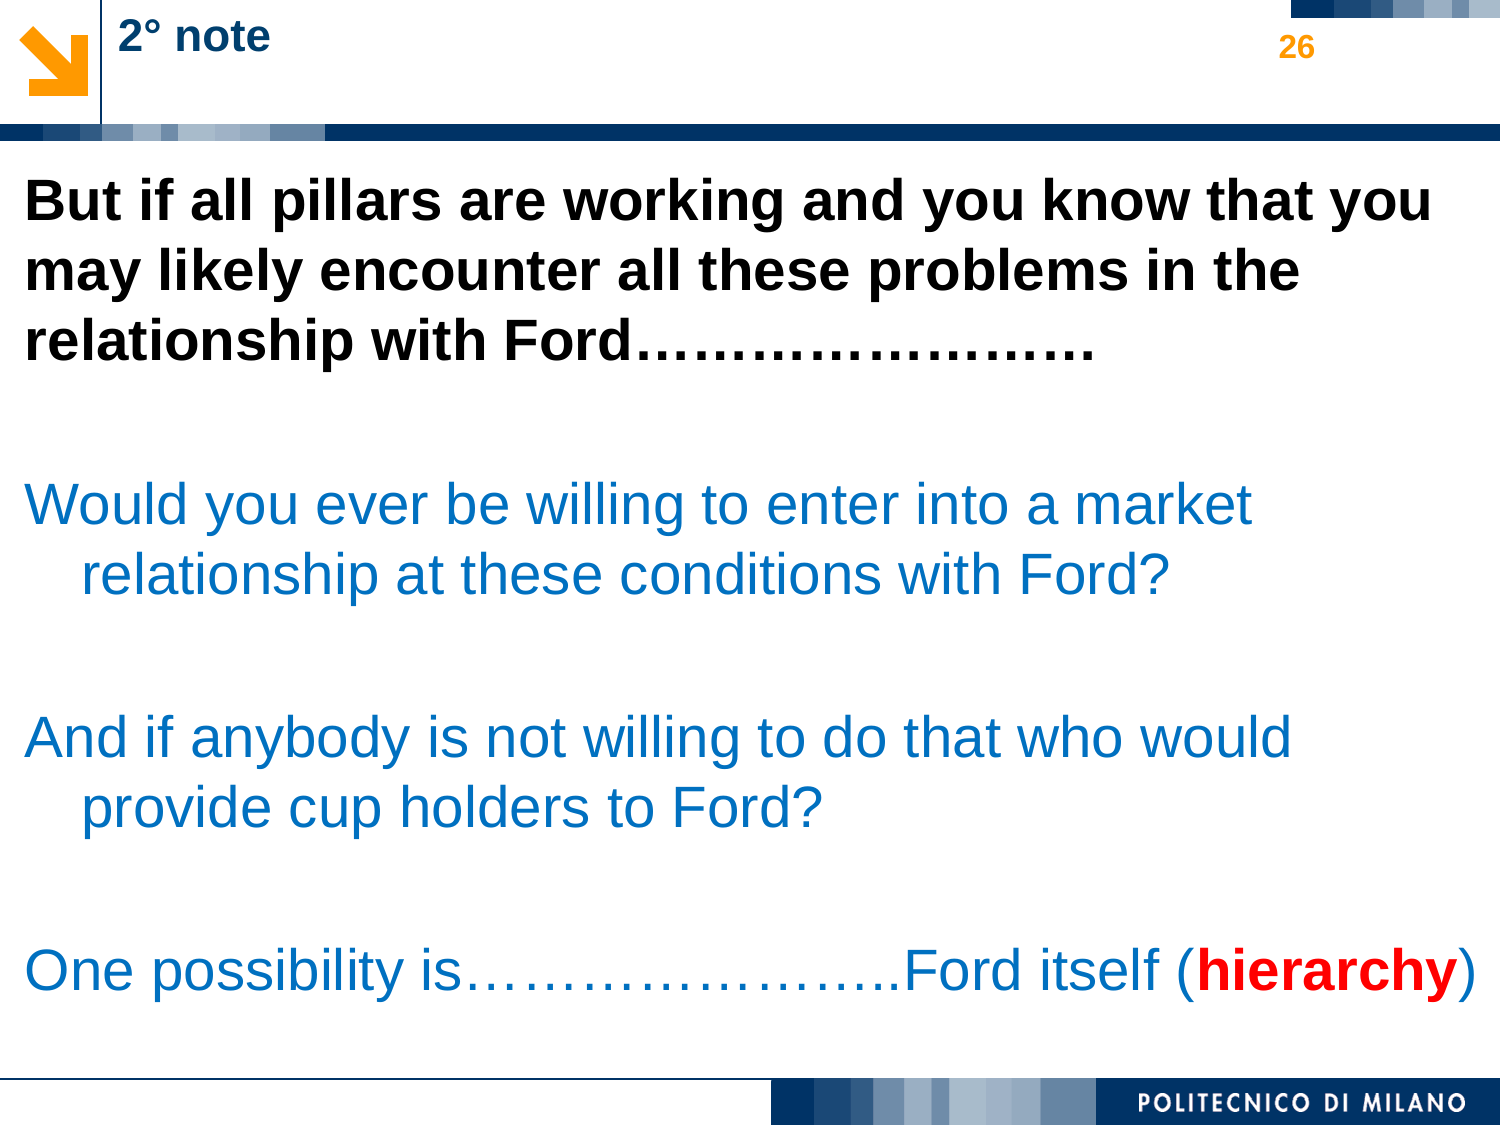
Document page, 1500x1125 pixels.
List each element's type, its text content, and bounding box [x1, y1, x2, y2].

text_box But if all pillars are working and you know that you may likely encounter all these problems in the relationship with Ford…………………… Would you ever be willing to enter into a market relationship at these conditions with Ford? And if anybody is not willing to do that who would provide cup holders to Ford? One possibility is…………………..Ford itself (hierarchy) [24, 162, 1493, 1038]
title 2° note [117, 5, 1094, 144]
slide_number 26 [1269, 24, 1493, 66]
picture [0, 0, 1500, 141]
picture [0, 1074, 1500, 1125]
